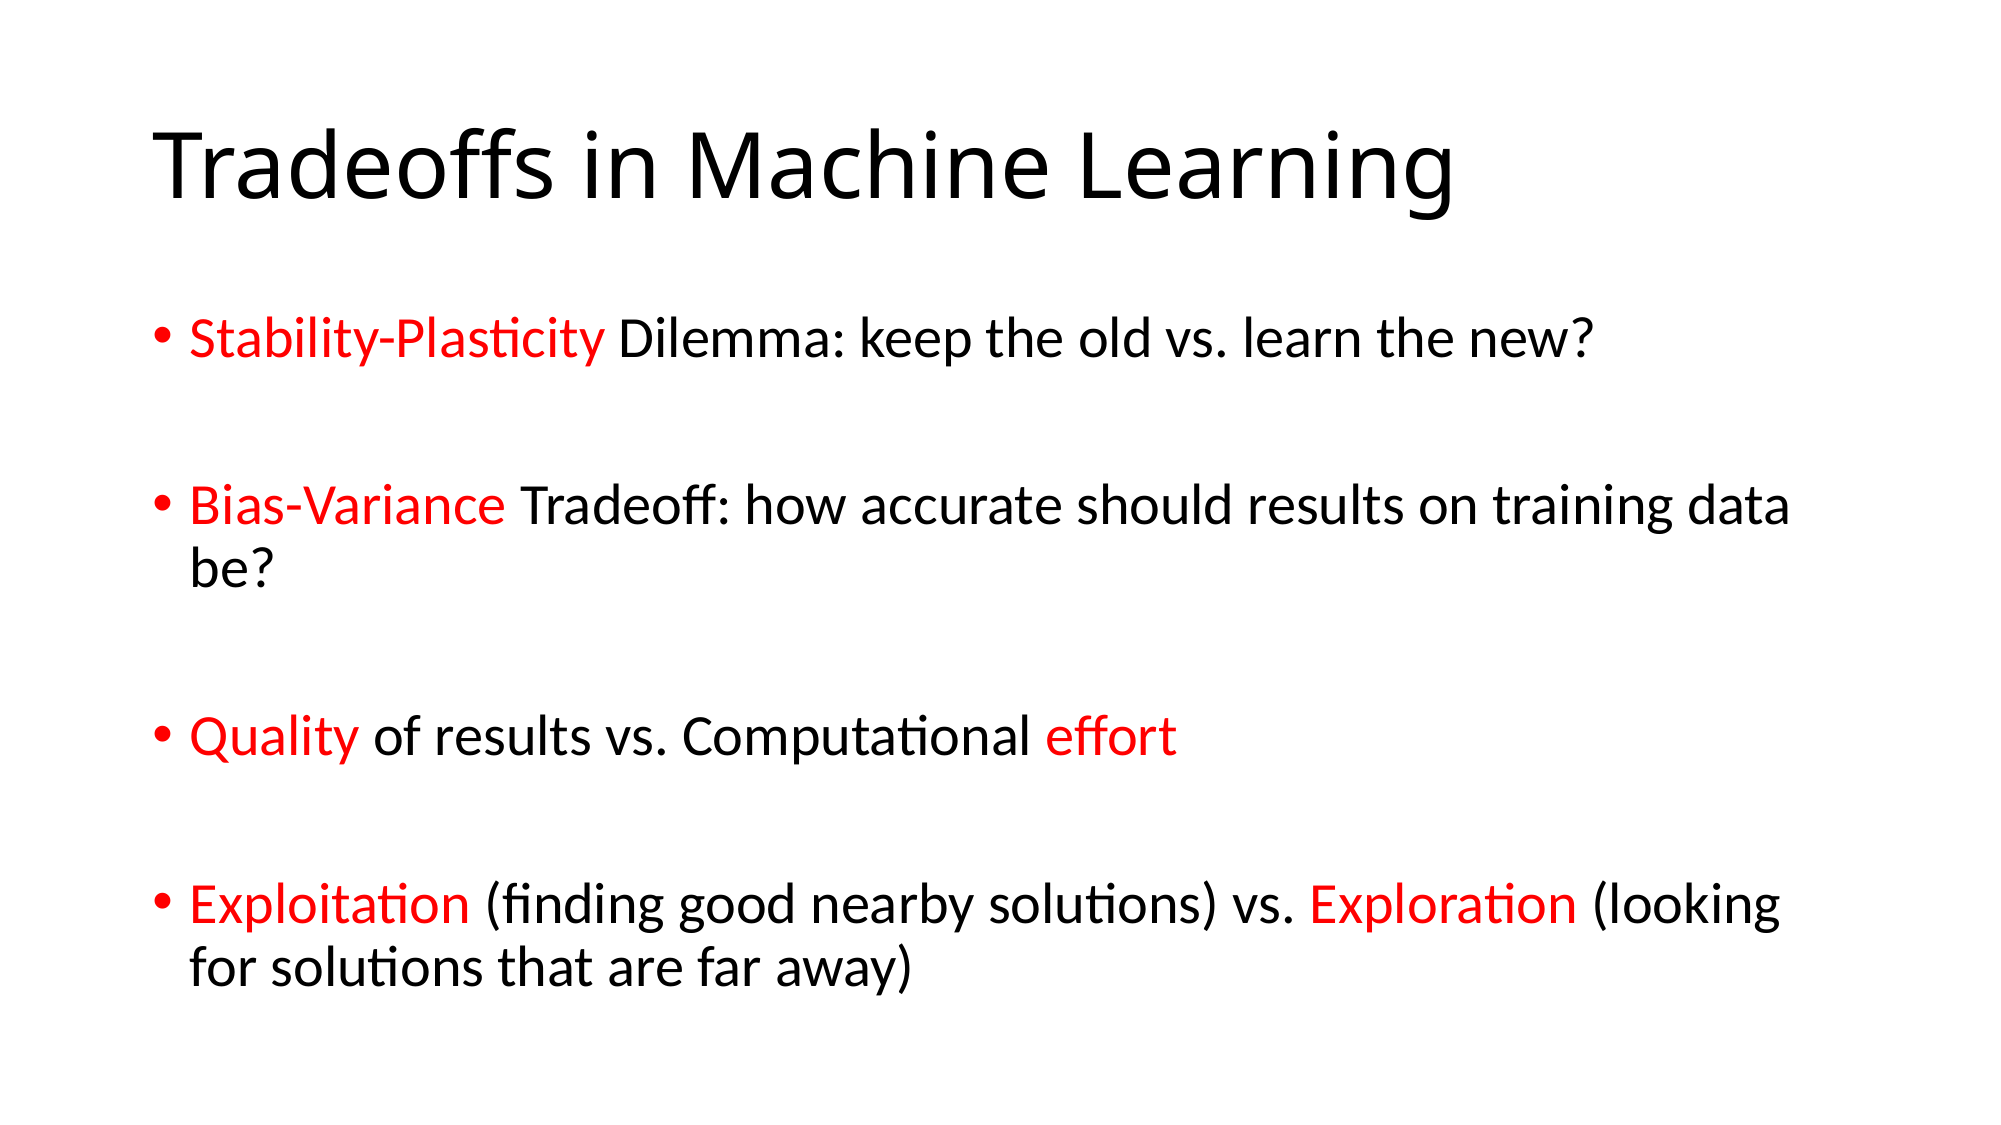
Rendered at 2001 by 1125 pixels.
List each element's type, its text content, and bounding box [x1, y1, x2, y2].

title Tradeoffs in Machine Learning [137, 59, 1863, 278]
list Stability-Plasticity Dilemma: keep the old vs. learn the new? Bias-Variance Tradeoff: how accurate should results on training data be? Quality of results vs. Computational effort Exploitation (finding good nearby solutions) vs. Exploration (looking for solutions that are far away) [137, 299, 1863, 1014]
